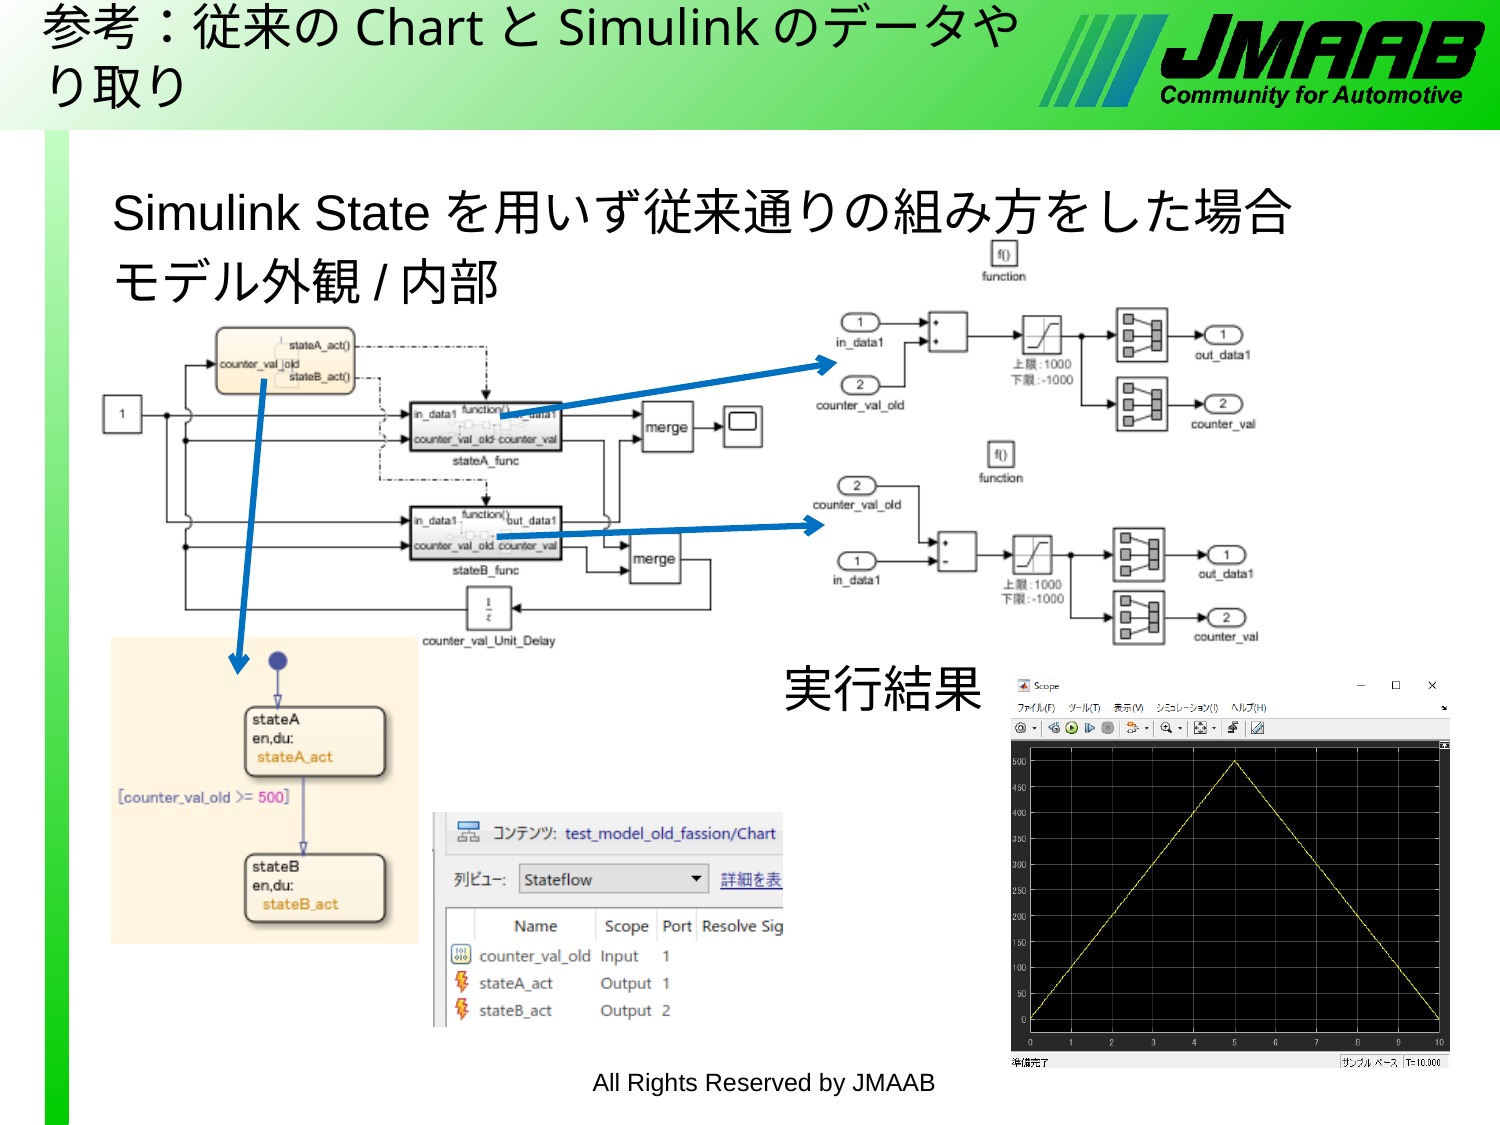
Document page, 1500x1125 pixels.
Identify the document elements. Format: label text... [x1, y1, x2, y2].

picture [99, 315, 768, 944]
picture [1036, 11, 1486, 109]
picture [812, 237, 1276, 649]
title 参考：従来のChartとSimulinkのデータやり取り [27, 21, 1057, 91]
picture [432, 812, 784, 1028]
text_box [237, 378, 265, 676]
text_box 実行結果 [768, 649, 999, 725]
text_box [496, 524, 826, 538]
list Simulink Stateを用いず従来通りの組み方をした場合 モデル外観/内部 [96, 172, 1447, 1047]
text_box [499, 362, 838, 417]
picture [1010, 674, 1451, 1068]
